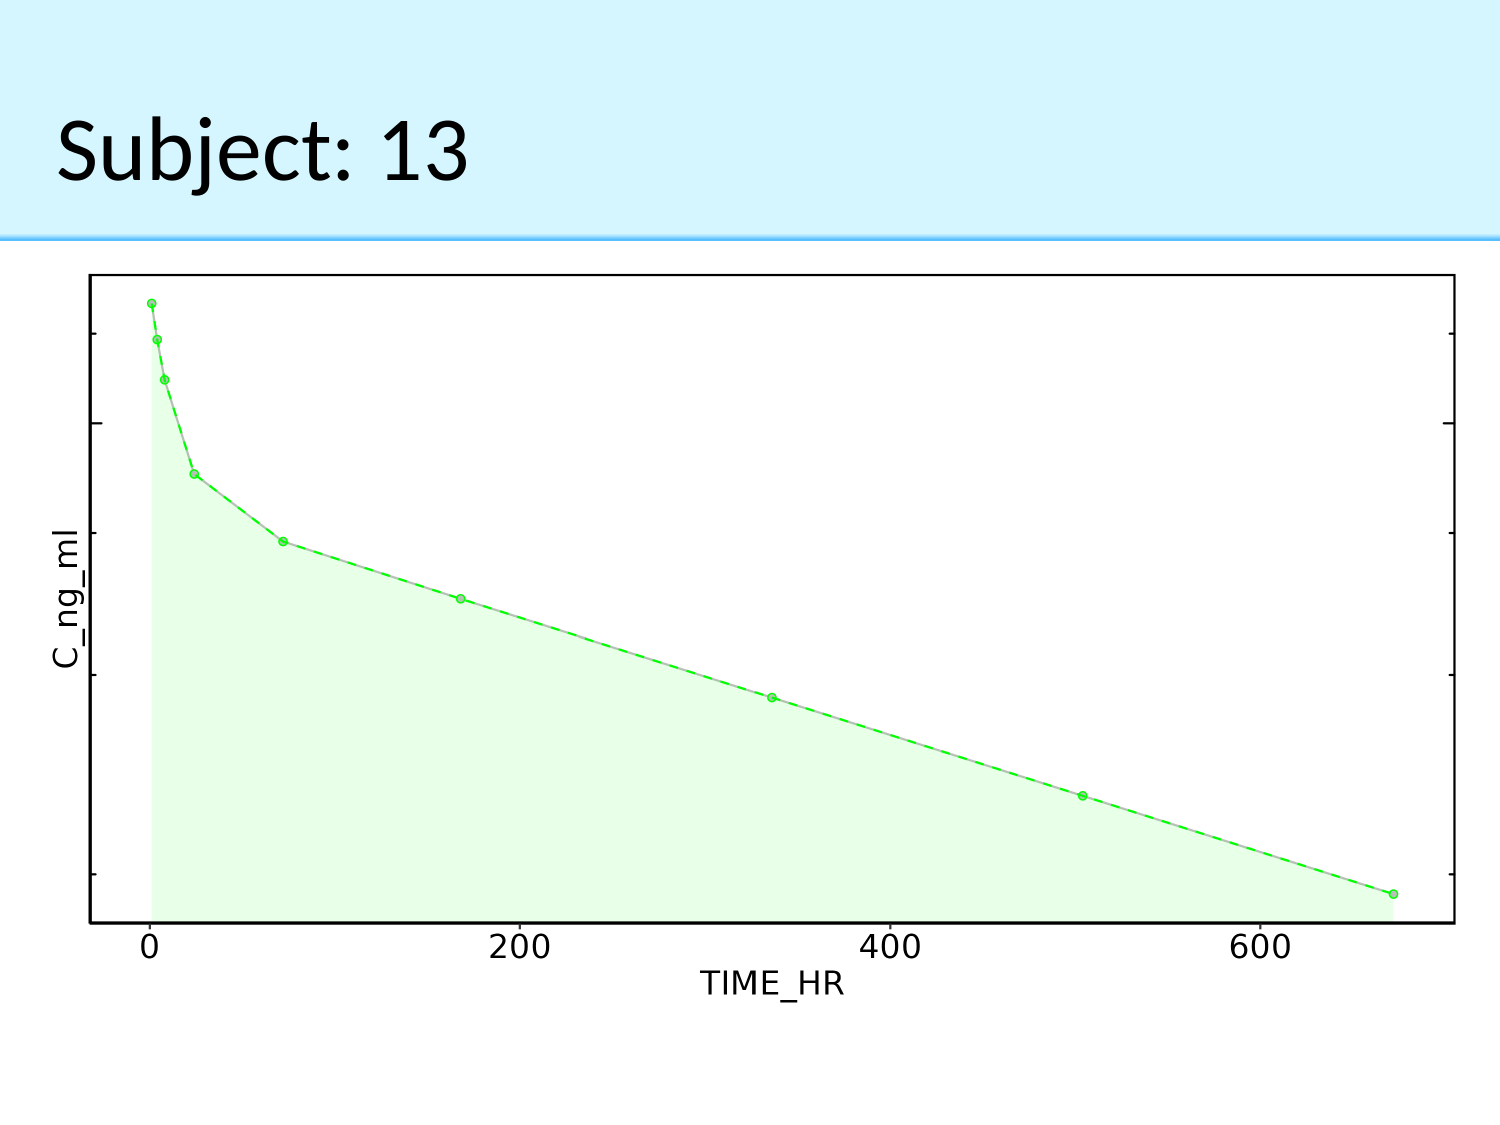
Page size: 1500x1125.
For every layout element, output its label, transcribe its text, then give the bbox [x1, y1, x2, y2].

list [40, 262, 1467, 1013]
title Subject: 13 [41, 90, 1459, 206]
picture [0, 0, 1500, 241]
